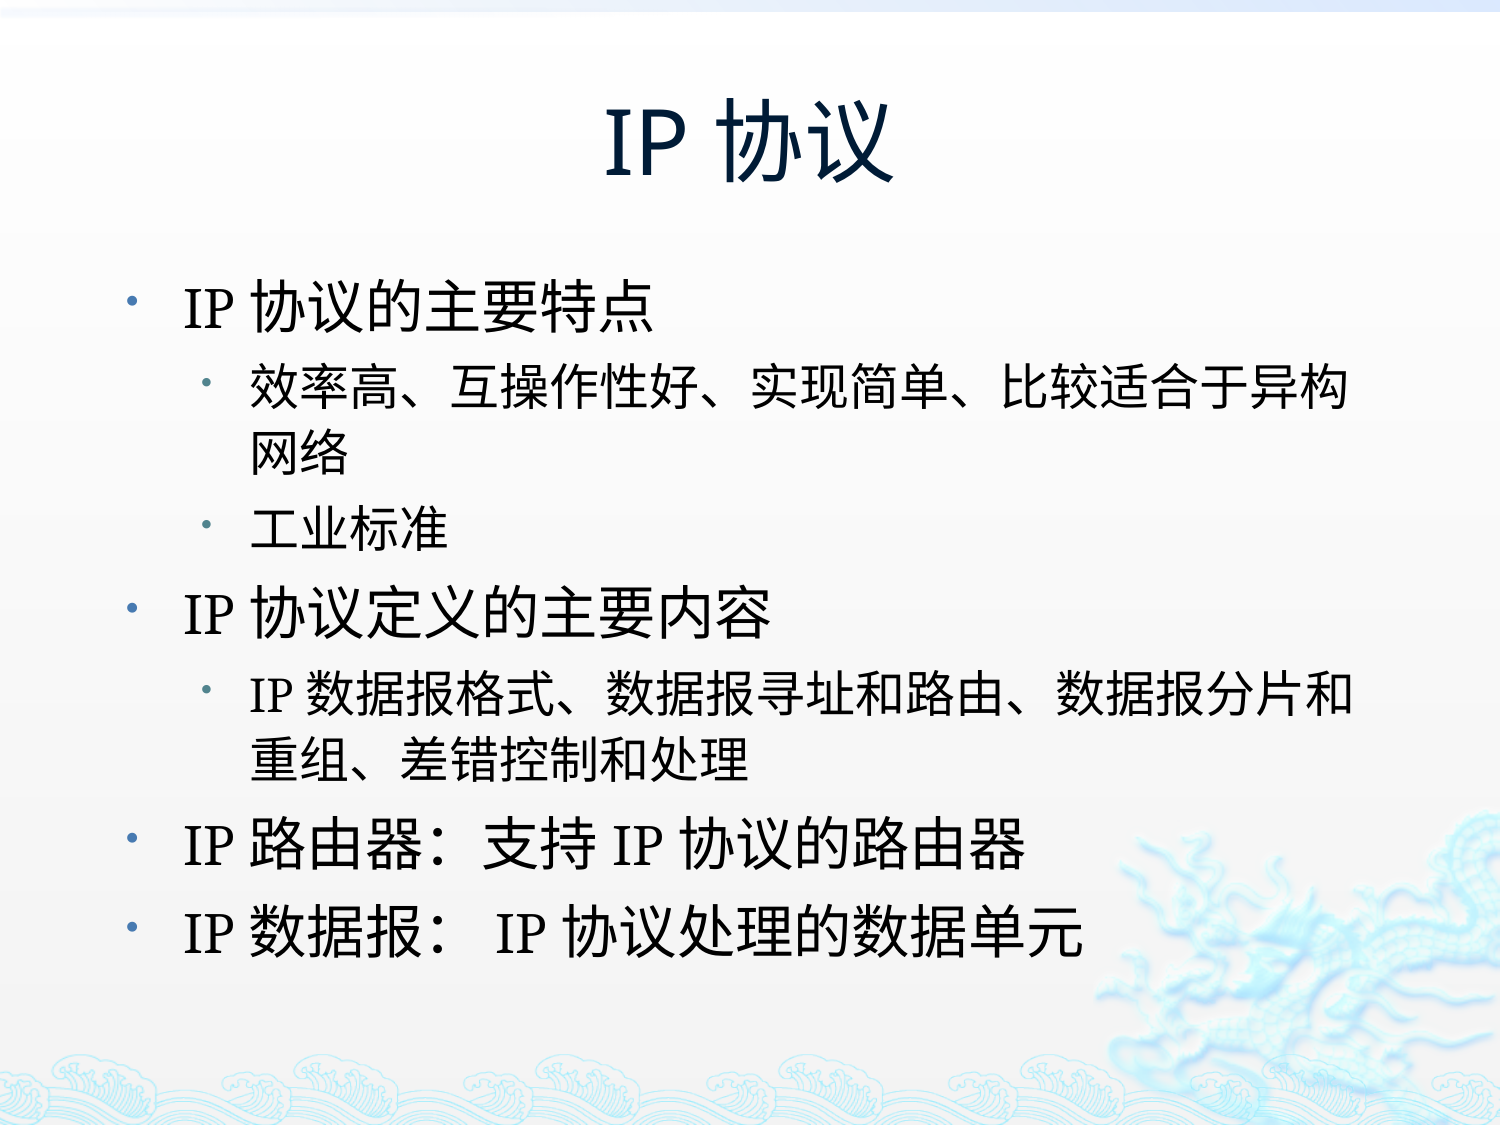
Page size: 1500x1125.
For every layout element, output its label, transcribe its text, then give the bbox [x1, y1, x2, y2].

list IP协议的主要特点 效率高、互操作性好、实现简单、比较适合于异构网络 工业标准 IP协议定义的主要内容 IP数据报格式、数据报寻址和路由、数据报分片和重组、差错控制和处理 IP路由器：支持IP协议的路由器 IP数据报：IP协议处理的数据单元 [112, 255, 1388, 1000]
title IP协议 [75, 45, 1425, 233]
